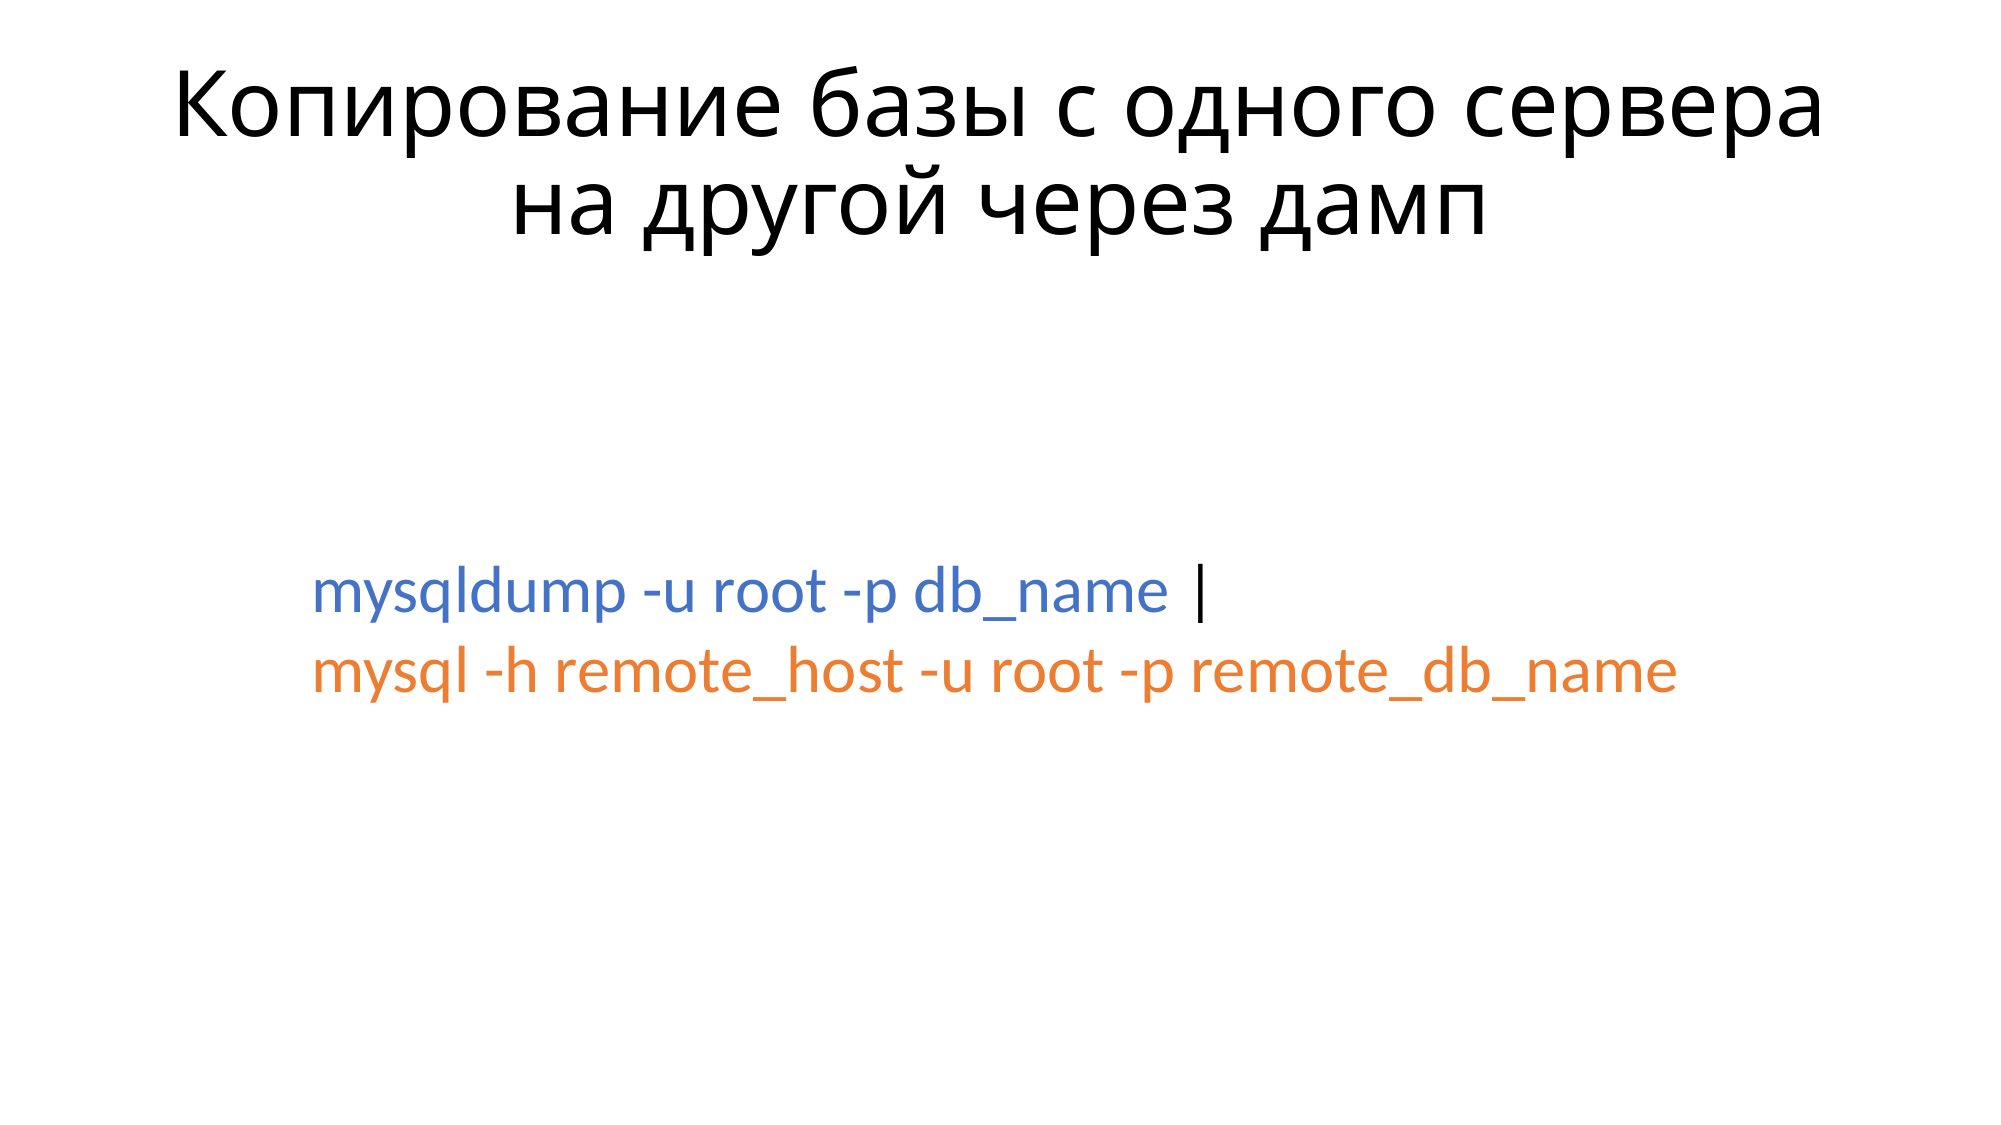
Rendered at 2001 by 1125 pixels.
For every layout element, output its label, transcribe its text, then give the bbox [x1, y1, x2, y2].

title Копирование базы с одного сервера на другой через дамп [137, 47, 1863, 265]
text_box mysqldump -u root -p db_name | mysql -h remote_host -u root -p remote_db_name [296, 538, 1704, 714]
